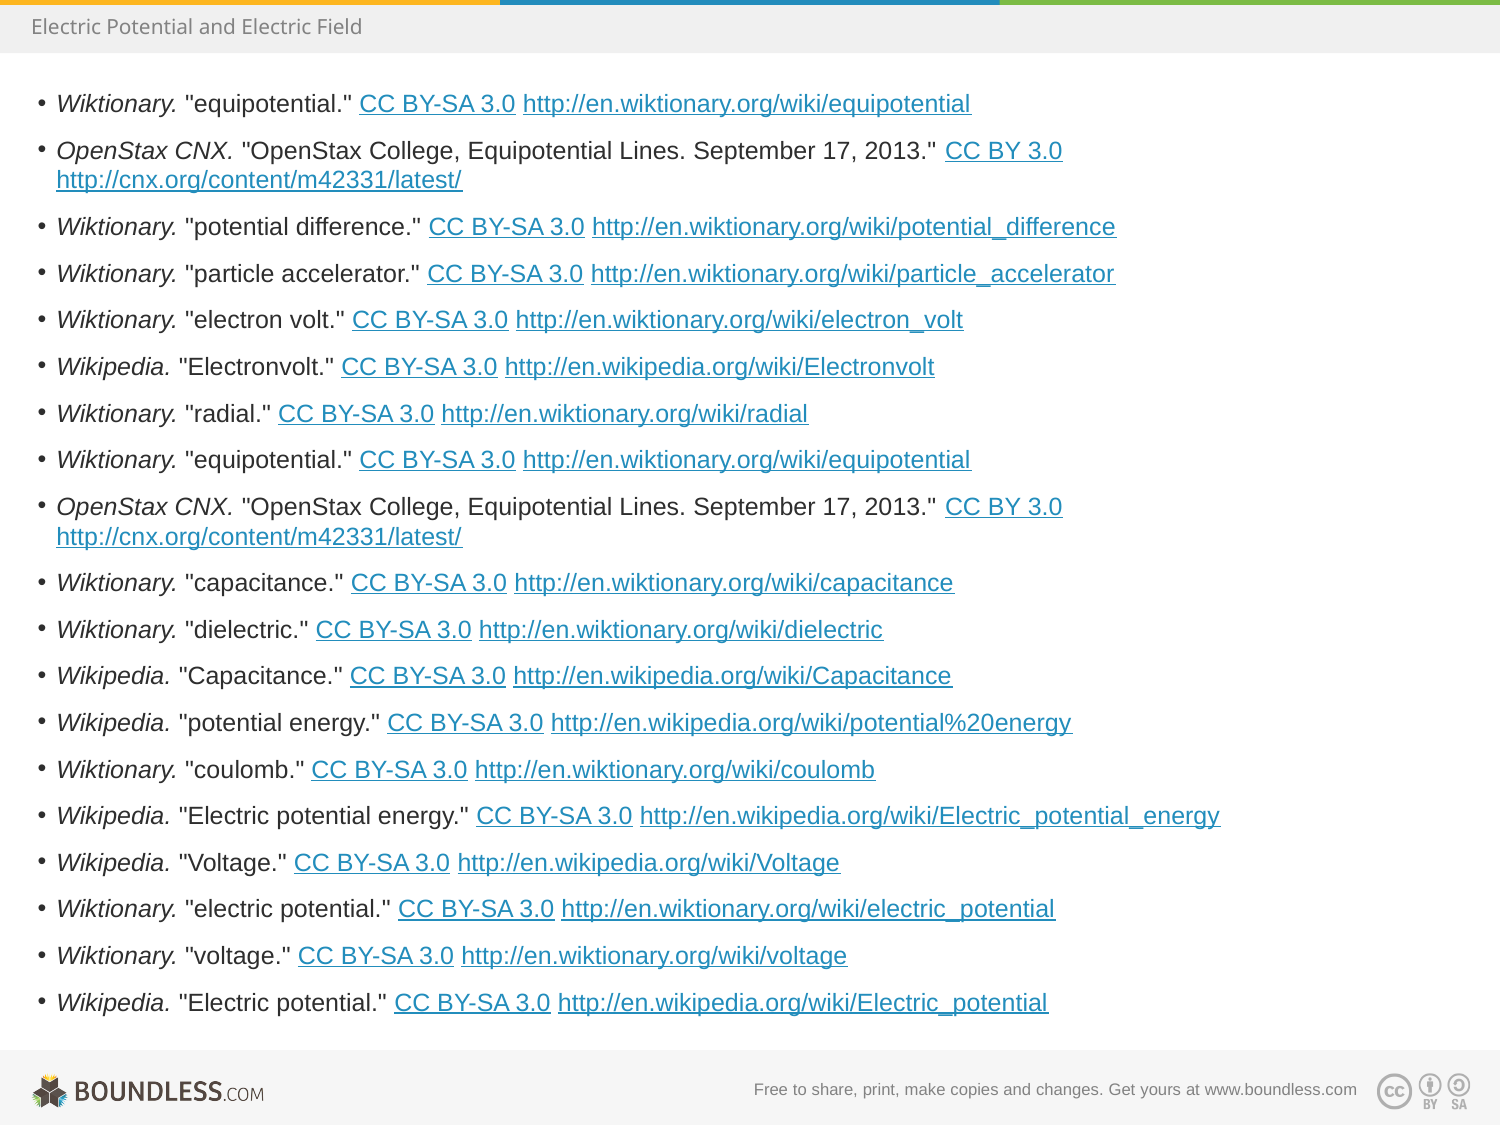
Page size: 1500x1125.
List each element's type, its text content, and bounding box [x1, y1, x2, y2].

picture [30, 1072, 265, 1109]
text_box [0, 2, 1500, 54]
picture [1372, 1070, 1476, 1113]
list Wiktionary. "equipotential." CC BY-SA 3.0 http://en.wiktionary.org/wiki/equipotential OpenStax CNX. "OpenStax College, Equipotential Lines. September 17, 2013." CC BY 3.0 http://cnx.org/content/m42331/latest/ Wiktionary. "potential difference." CC BY-SA 3.0 http://en.wiktionary.org/wiki/potential_difference Wiktionary. "particle accelerator." CC BY-SA 3.0 http://en.wiktionary.org/wiki/particle_accelerator Wiktionary. "electron volt." CC BY-SA 3.0 http://en.wiktionary.org/wiki/electron_volt Wikipedia. "Electronvolt." CC BY-SA 3.0 http://en.wikipedia.org/wiki/Electronvolt Wiktionary. "radial." CC BY-SA 3.0 http://en.wiktionary.org/wiki/radial Wiktionary. "equipotential." CC BY-SA 3.0 http://en.wiktionary.org/wiki/equipotential OpenStax CNX. "OpenStax College, Equipotential Lines. September 17, 2013." CC BY 3.0 http://cnx.org/content/m42331/latest/ Wiktionary. "capacitance." CC BY-SA 3.0 http://en.wiktionary.org/wiki/capacitance Wiktionary. "dielectric." CC BY-SA 3.0 http://en.wiktionary.org/wiki/dielectric Wikipedia. "Capacitance." CC BY-SA 3.0 http://en.wikipedia.org/wiki/Capacitance Wikipedia. "potential energy." CC BY-SA 3.0 http://en.wikipedia.org/wiki/potential%20energy Wiktionary. "coulomb." CC BY-SA 3.0 http://en.wiktionary.org/wiki/coulomb Wikipedia. "Electric potential energy." CC BY-SA 3.0 http://en.wikipedia.org/wiki/Electric_potential_energy Wikipedia. "Voltage." CC BY-SA 3.0 http://en.wikipedia.org/wiki/Voltage Wiktionary. "electric potential." CC BY-SA 3.0 http://en.wiktionary.org/wiki/electric_potential Wiktionary. "voltage." CC BY-SA 3.0 http://en.wiktionary.org/wiki/voltage Wikipedia. "Electric potential." CC BY-SA 3.0 http://en.wikipedia.org/wiki/Electric_potential [37, 87, 1463, 1025]
text_box Free to share, print, make copies and changes. Get yours at www.boundless.com [649, 1079, 1359, 1113]
text_box [0, 1050, 1500, 1125]
text_box Electric Potential and Electric Field [31, 13, 1475, 38]
